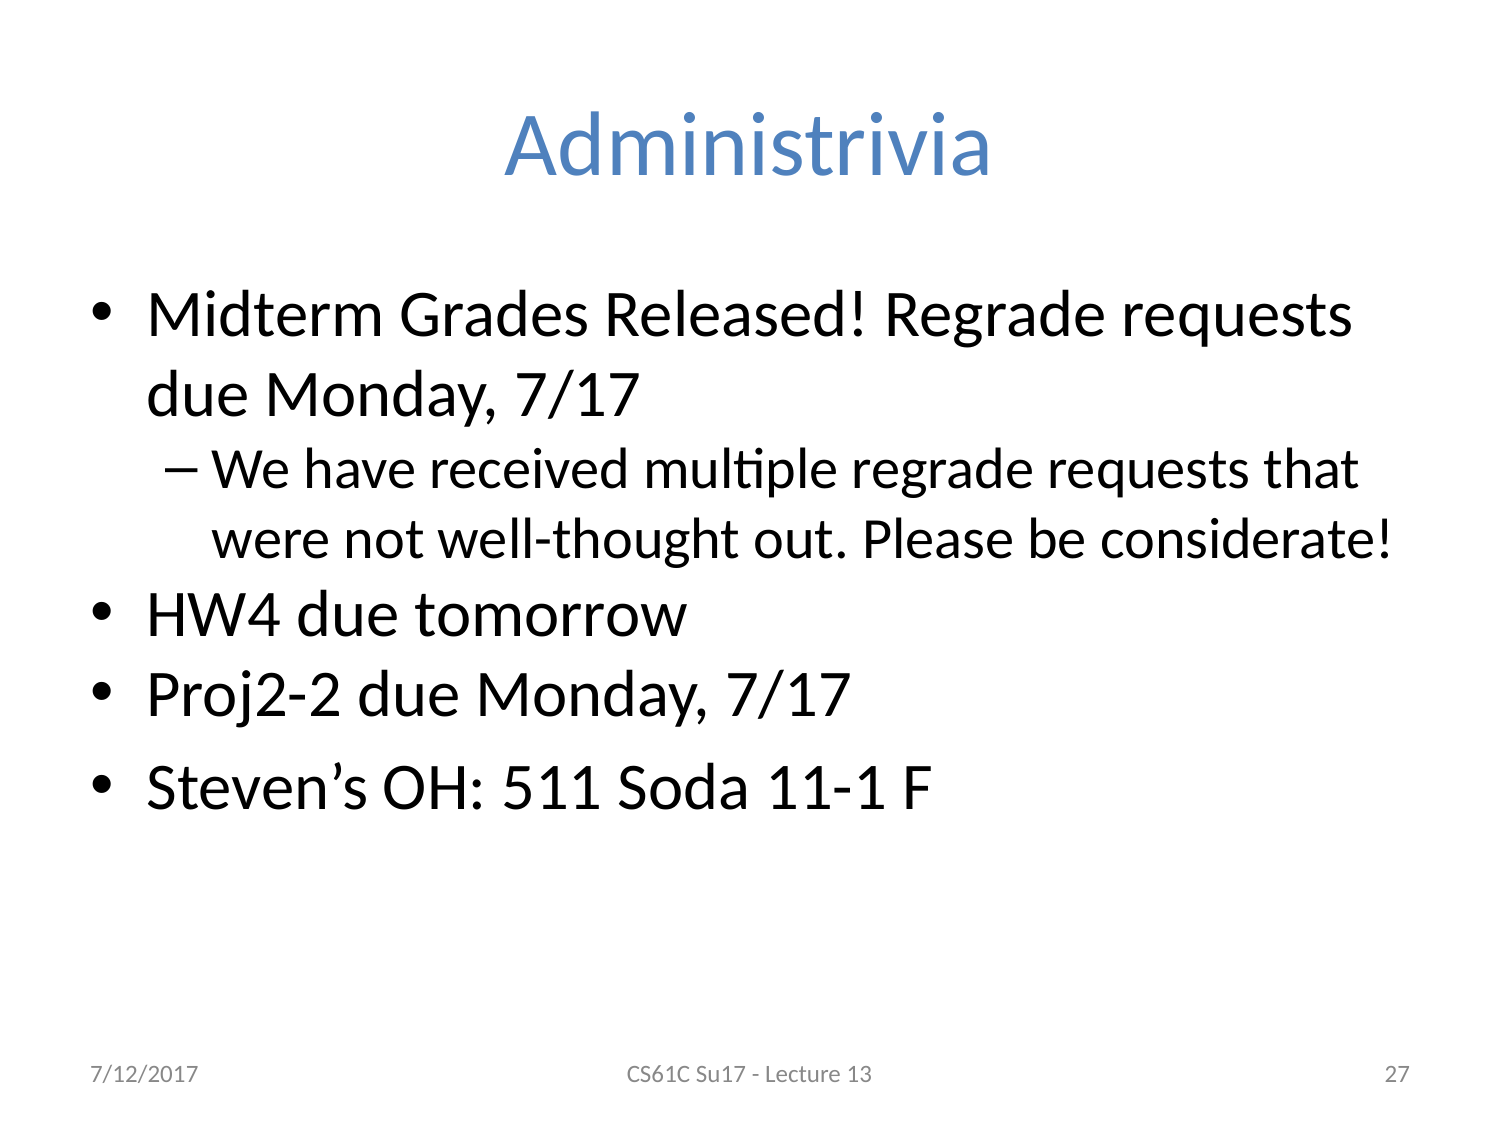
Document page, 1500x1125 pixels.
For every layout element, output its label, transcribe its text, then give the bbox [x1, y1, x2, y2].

title Administrivia [75, 45, 1425, 233]
footer CS61C Su17 - Lecture 13 [512, 1042, 988, 1103]
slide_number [75, 1042, 425, 1103]
slide_number 27 [1074, 1042, 1425, 1103]
list Midterm Grades Released! Regrade requests due Monday, 7/17 We have received multiple regrade requests that were not well-thought out. Please be considerate! HW4 due tomorrow Proj2-2 due Monday, 7/17 Steven’s OH: 511 Soda 11-1 F [75, 262, 1425, 1073]
